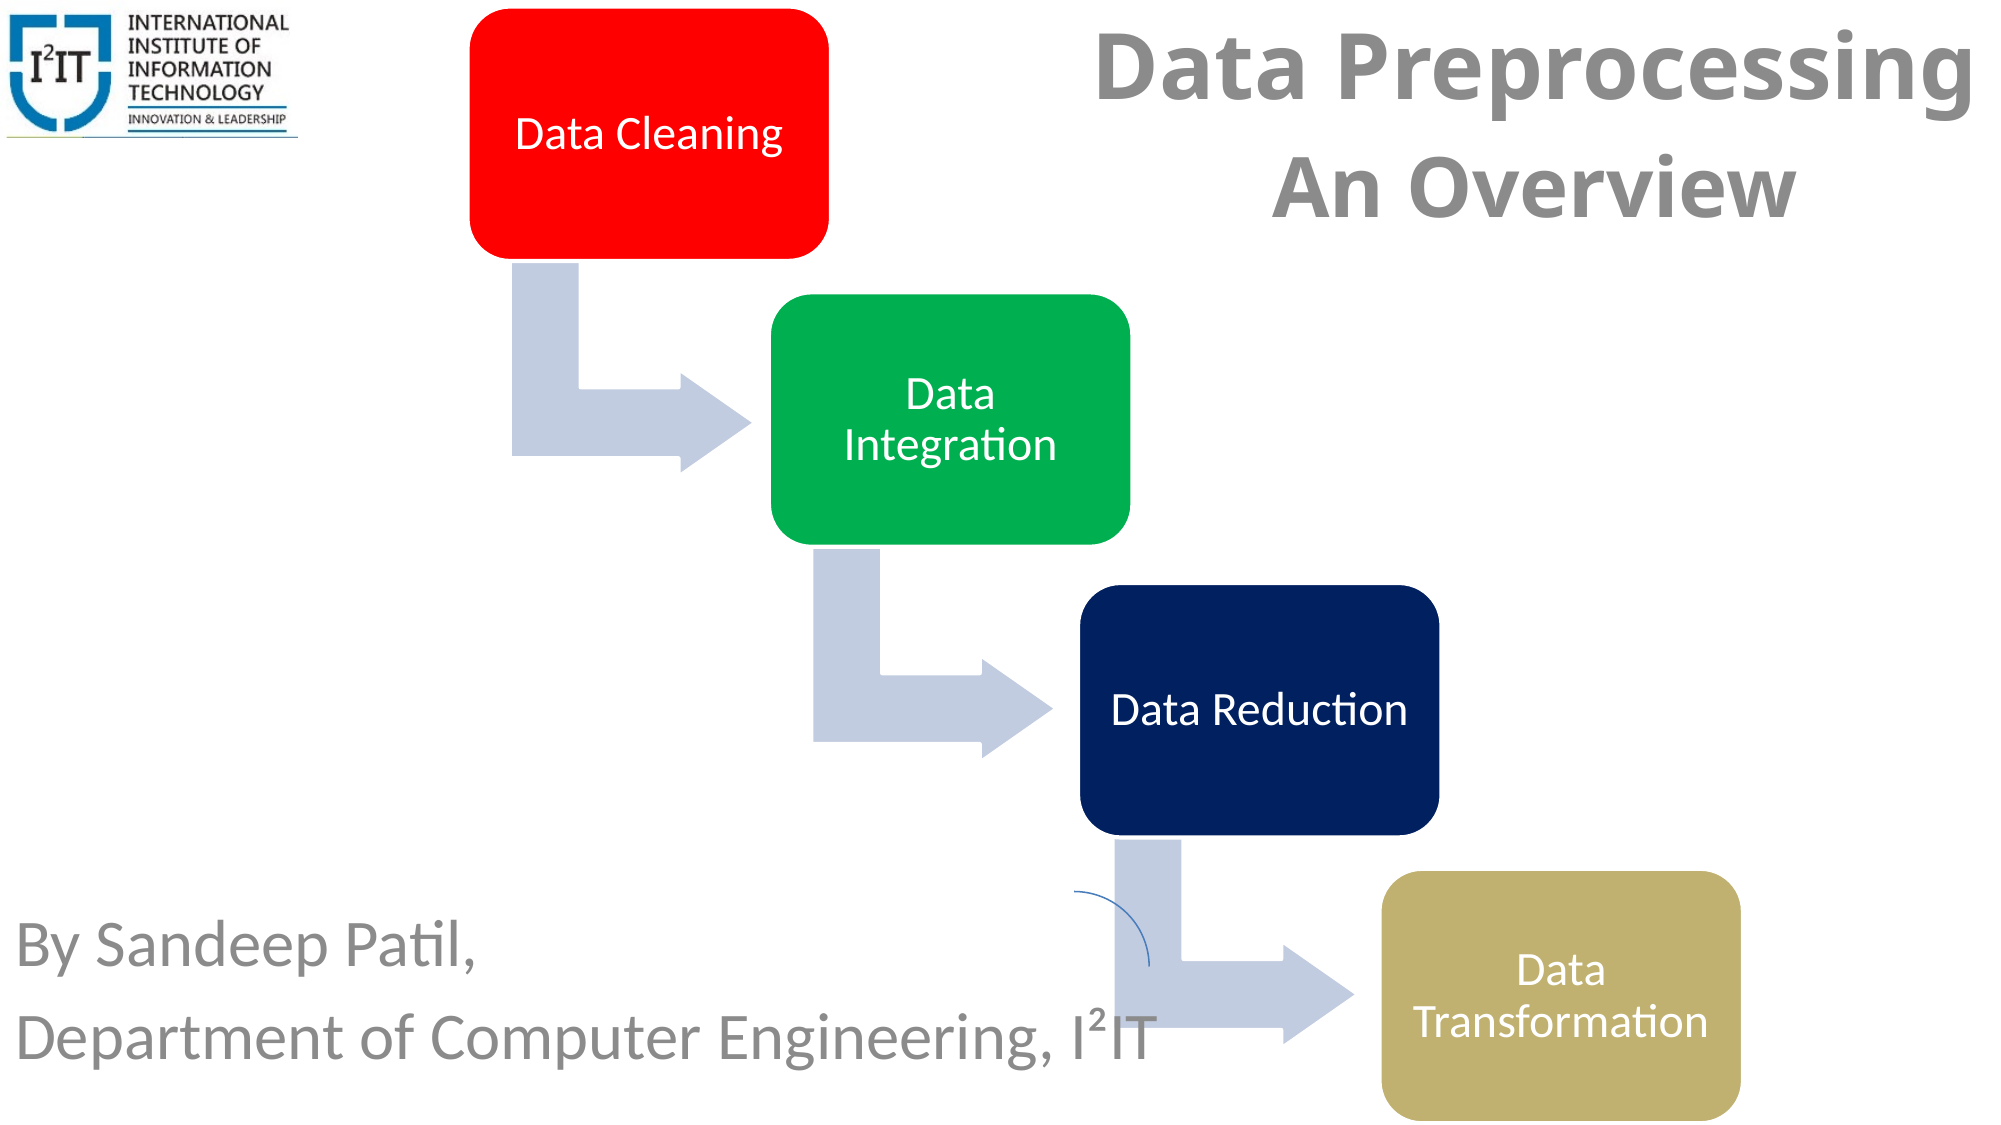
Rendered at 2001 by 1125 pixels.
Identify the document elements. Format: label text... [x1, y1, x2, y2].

subtitle By Sandeep Patil, Department of Computer Engineering, I²IT [0, 892, 197, 1125]
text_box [202, 0, 2000, 1125]
picture [0, 0, 202, 139]
